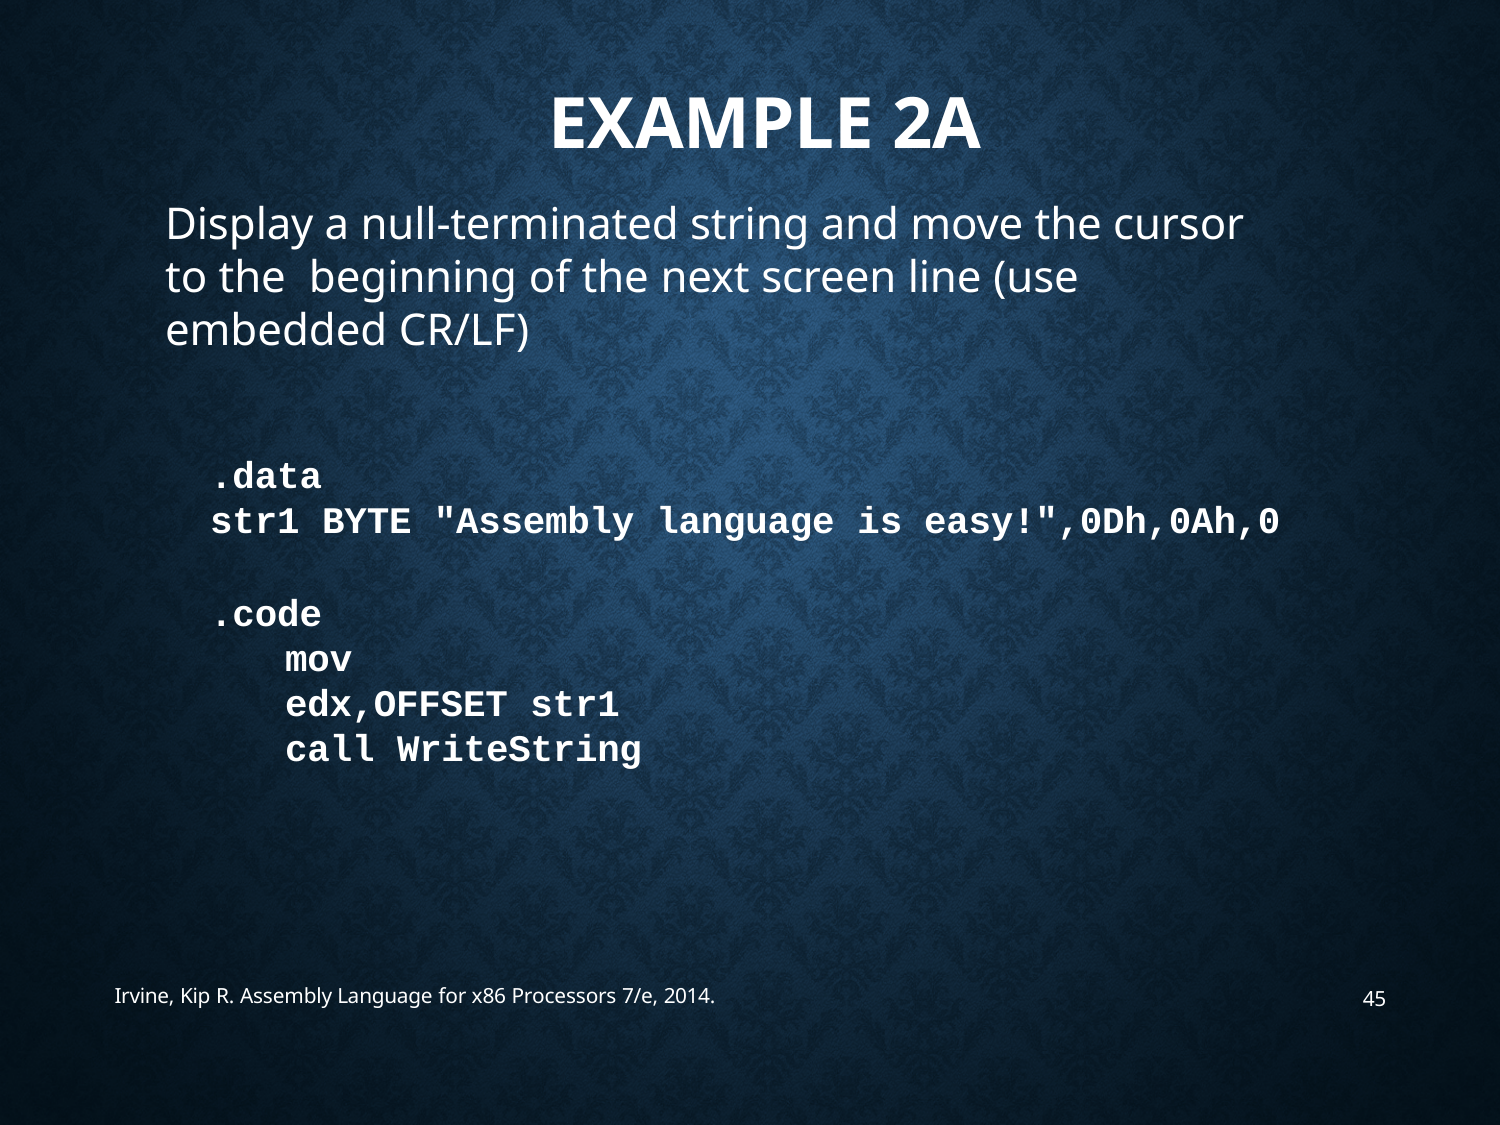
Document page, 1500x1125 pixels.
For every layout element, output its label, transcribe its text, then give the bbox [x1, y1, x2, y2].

footer Irvine, Kip R. Assembly Language for x86 Processors 7/e, 2014. [112, 668, 934, 1125]
title Example 2a [487, 23, 1041, 194]
text_box Display a null-terminated string and move the cursor to the beginning of the next screen line (use embedded CR/LF) .data str1 BYTE "Assembly language is easy!",0Dh,0Ah,0 .code mov edx,OFFSET str1 call WriteString [162, 194, 1298, 769]
slide_number 45 [1293, 668, 1387, 1125]
